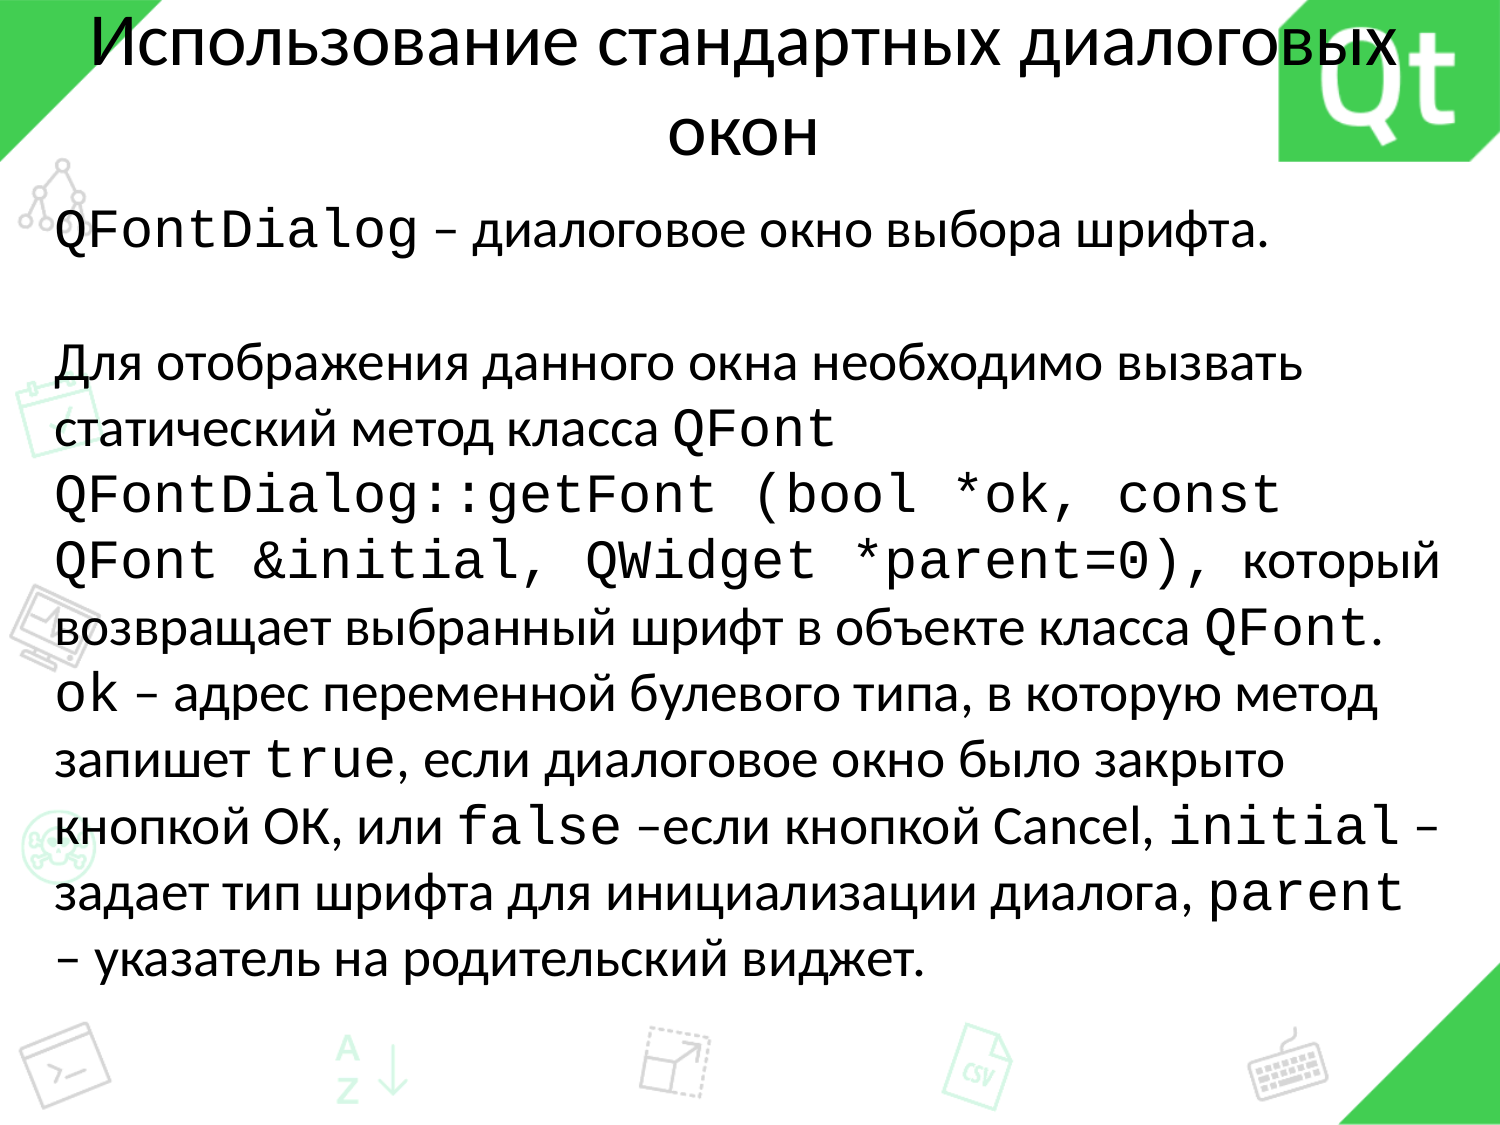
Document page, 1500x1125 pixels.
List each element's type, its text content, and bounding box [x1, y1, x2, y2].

list QFontDialog – диалоговое окно выбора шрифта. Для отображения данного окна необходимо вызвать статический метод класса QFont QFontDialog::getFont (bool *ok, const QFont &initial, QWidget *parent=0), который возвращает выбранный шрифт в объекте класса QFont. ok – адрес переменной булевого типа, в которую метод запишет true, если диалоговое окно было закрыто кнопкой ОК, или false –если кнопкой Cancel, initial – задает тип шрифта для инициализации диалога, parent – указатель на родительский виджет. [39, 184, 1461, 1059]
title Использование стандартных диалоговых окон [64, 0, 1424, 161]
picture [0, 0, 1500, 1125]
